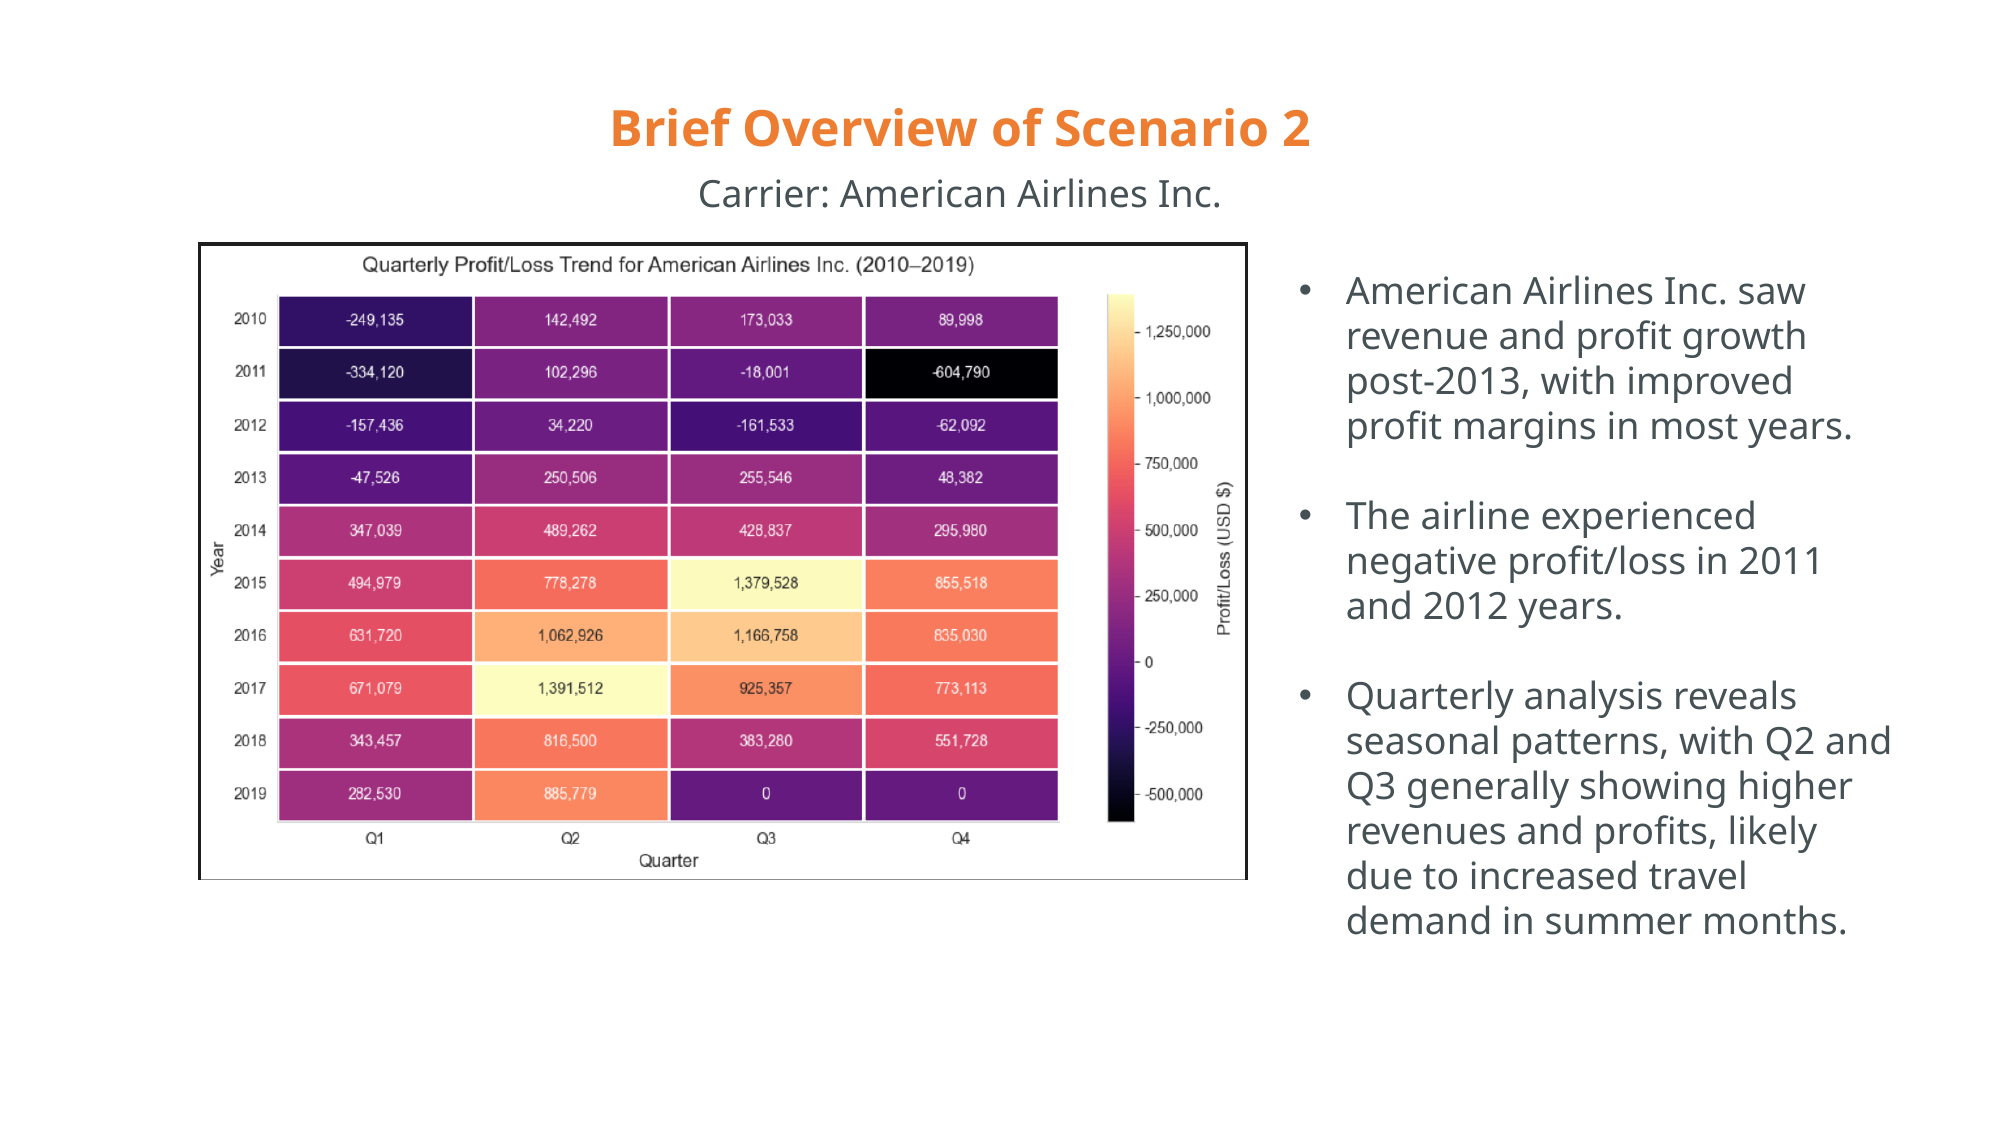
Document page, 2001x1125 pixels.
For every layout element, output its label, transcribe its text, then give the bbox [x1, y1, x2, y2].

text_box Carrier: American Airlines Inc. [311, 162, 1609, 223]
picture [198, 242, 1248, 881]
text_box American Airlines Inc. saw revenue and profit growth post-2013, with improved profit margins in most years. The airline experienced negative profit/loss in 2011 and 2012 years. Quarterly analysis reveals seasonal patterns, with Q2 and Q3 generally showing higher revenues and profits, likely due to increased travel demand in summer months. [1284, 259, 1909, 950]
text_box Brief Overview of Scenario 2 [459, 89, 1461, 162]
